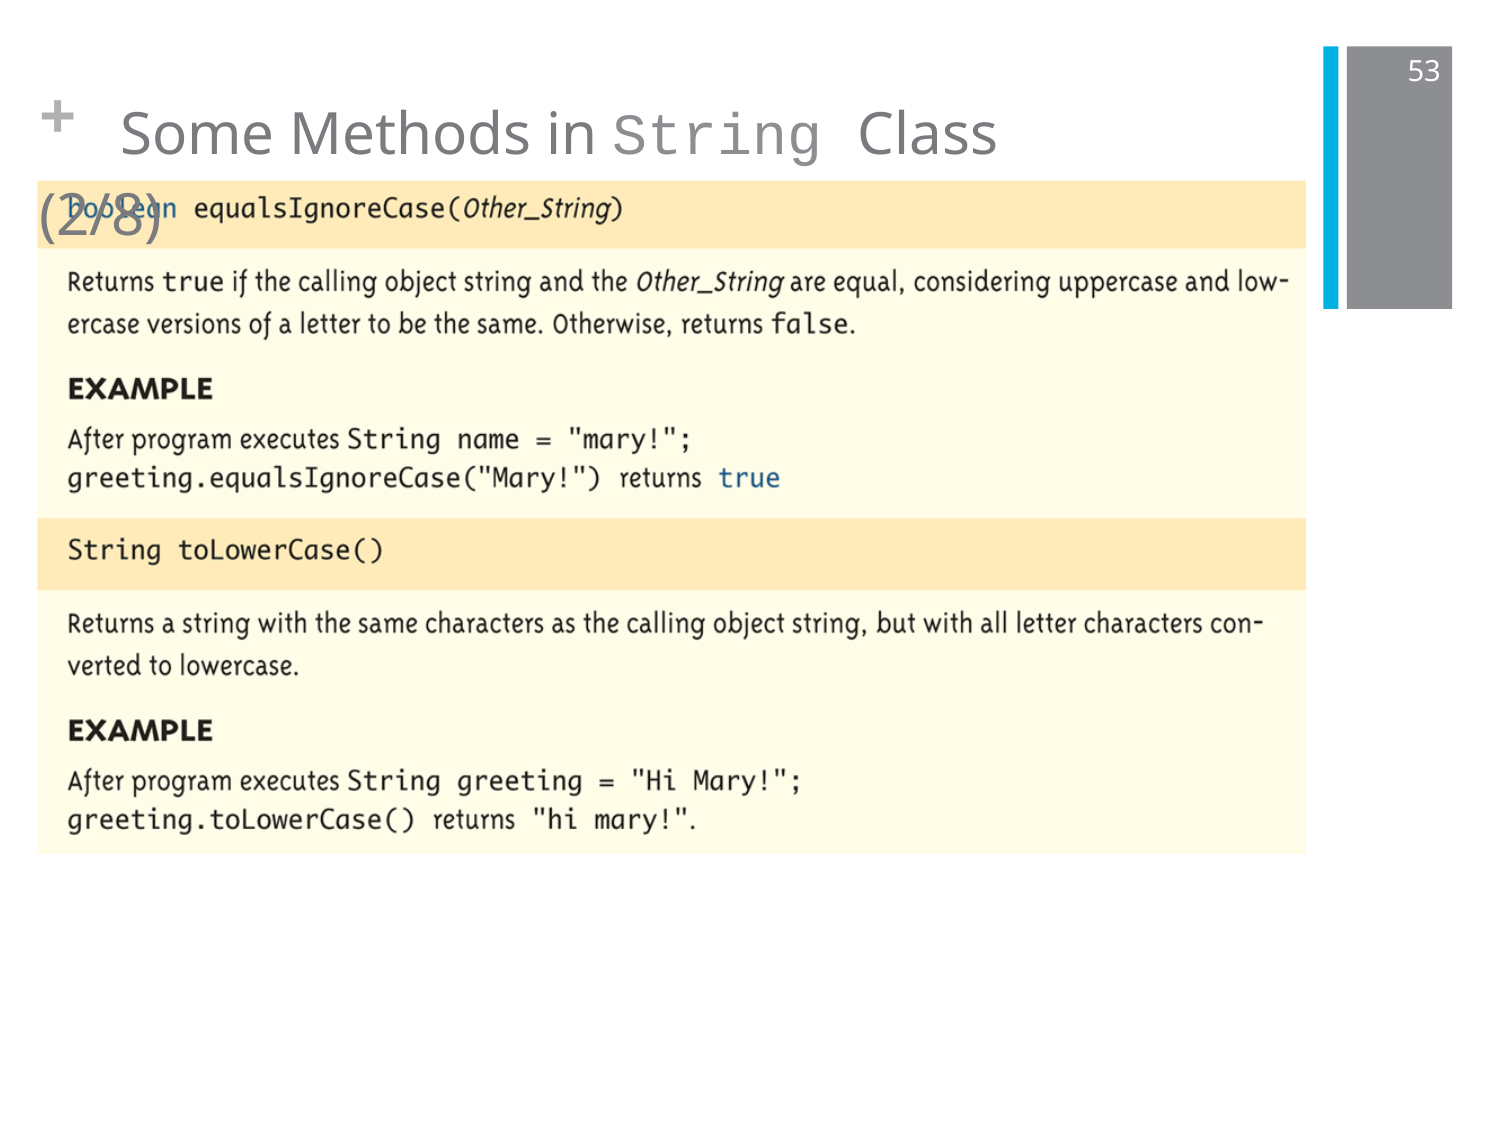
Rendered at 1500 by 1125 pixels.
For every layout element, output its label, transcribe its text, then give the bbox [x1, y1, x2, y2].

text_box 53 [1405, 52, 1442, 88]
text_box [1323, 46, 1339, 309]
text_box [37, 177, 1306, 854]
title + Some Methods in String Class (2/8) [37, 41, 1121, 247]
